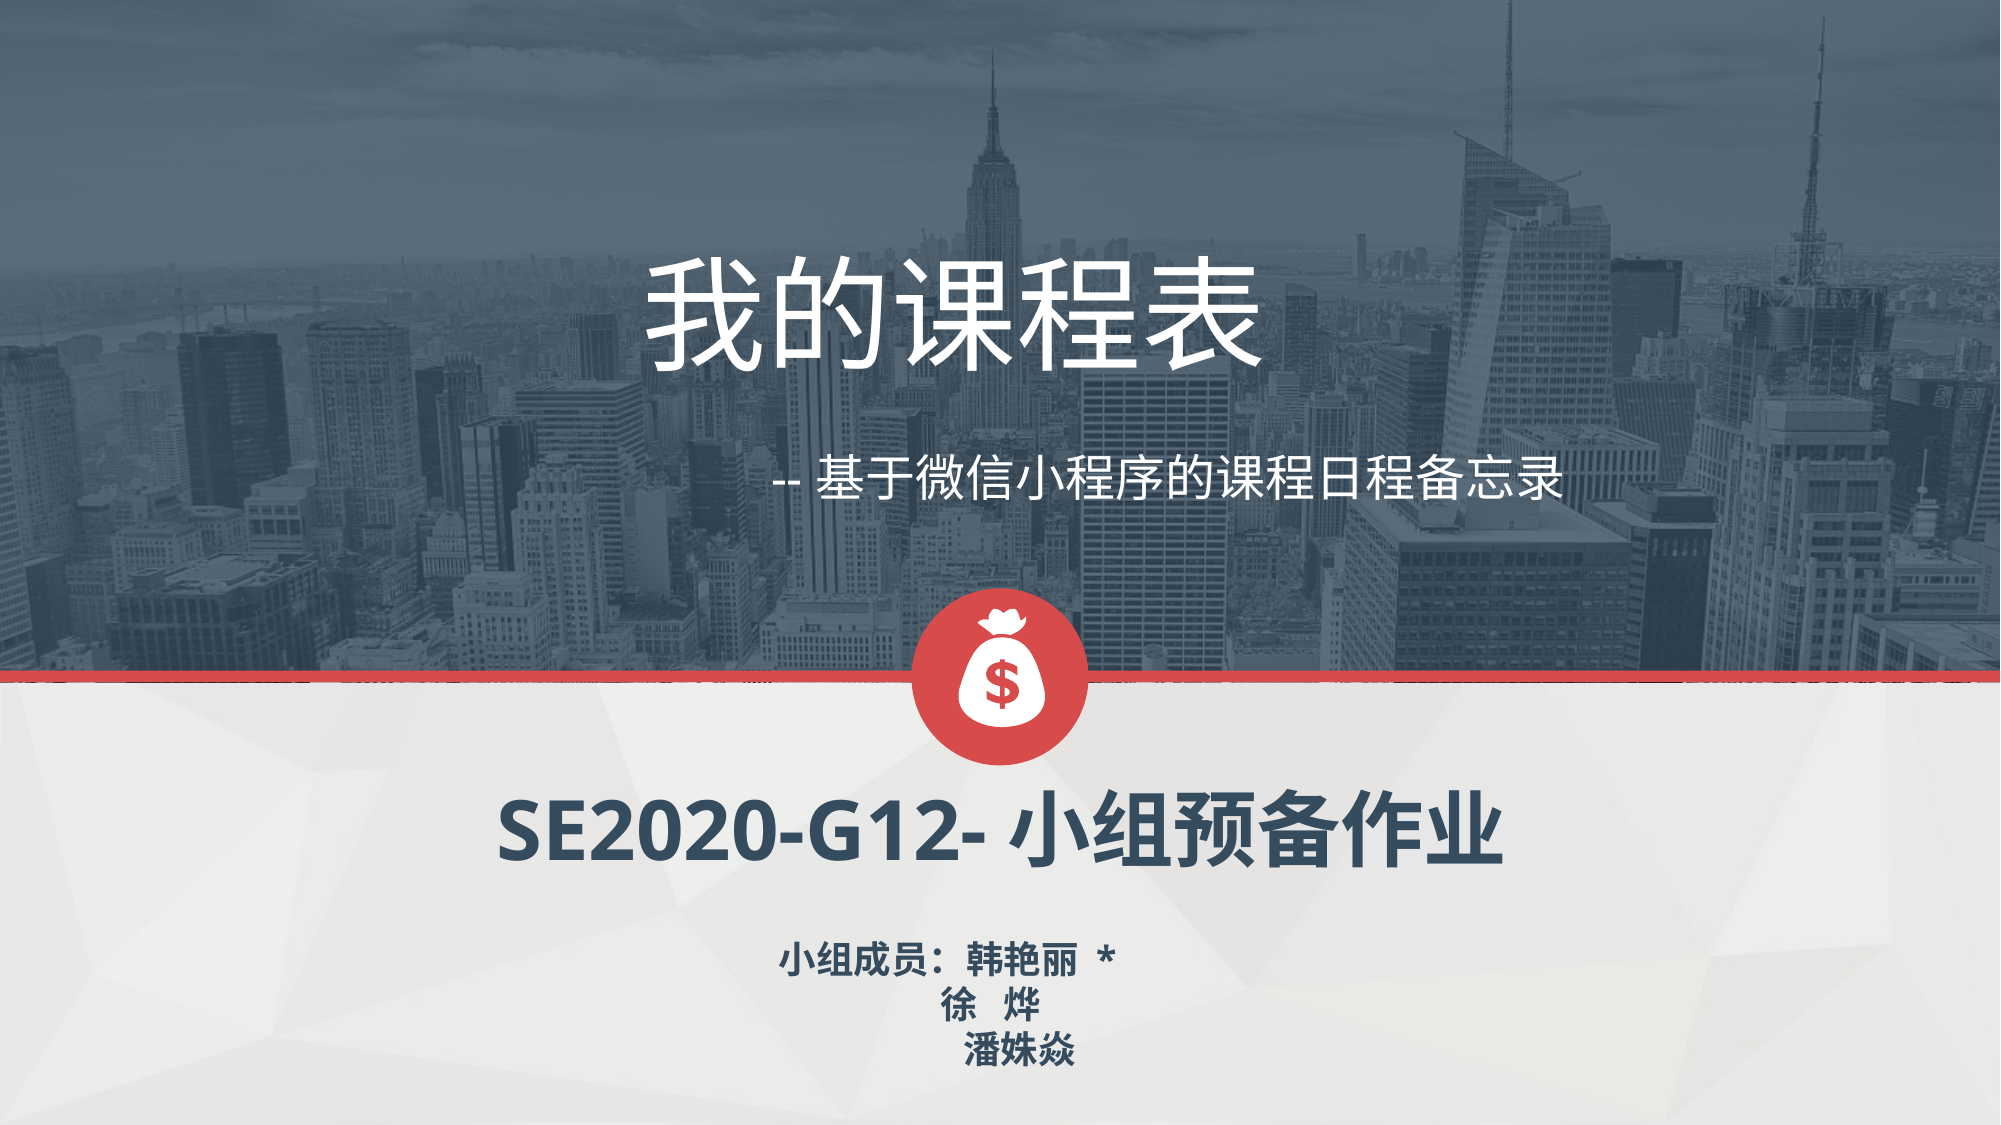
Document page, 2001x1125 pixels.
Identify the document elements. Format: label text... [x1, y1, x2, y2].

text_box [958, 637, 1045, 728]
text_box SE2020-G12-小组预备作业 [481, 769, 1522, 885]
picture [0, 0, 2001, 1125]
text_box 小组成员：韩艳丽 * 徐 烨 潘姝焱 [763, 928, 1236, 1079]
title 我的课程表 --基于微信小程序的课程日程备忘录 [137, 153, 1863, 532]
text_box [977, 608, 1027, 636]
